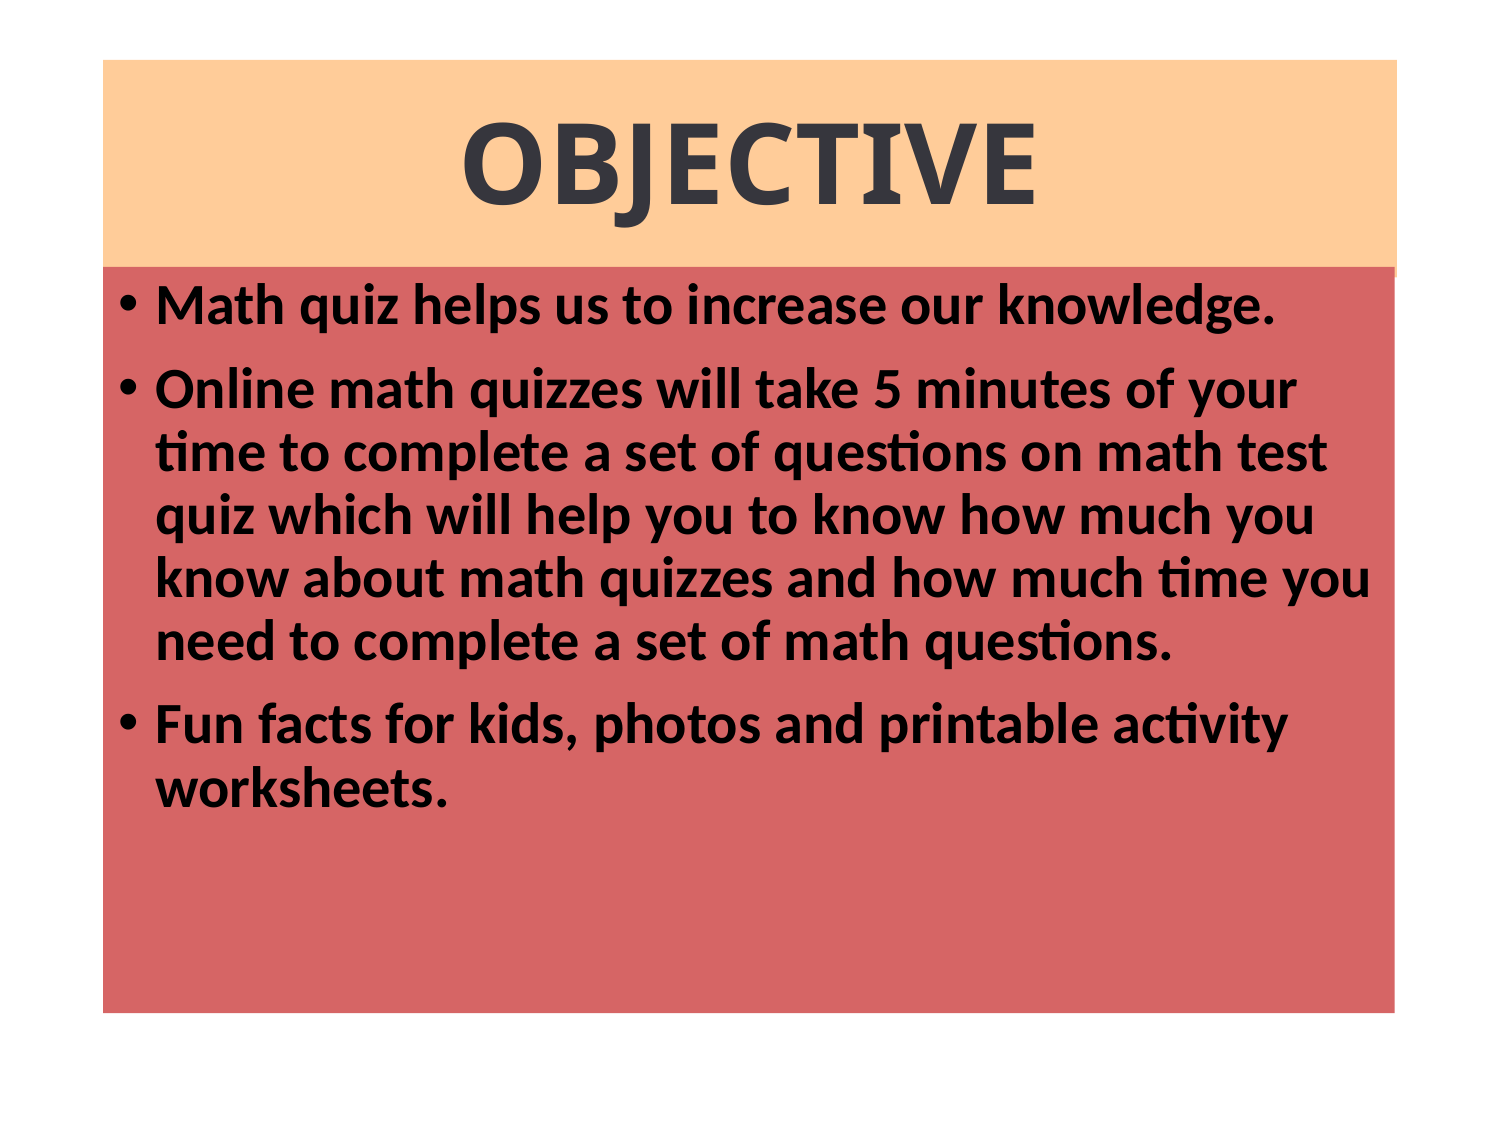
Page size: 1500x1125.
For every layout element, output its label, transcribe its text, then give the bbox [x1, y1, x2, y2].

list Math quiz helps us to increase our knowledge. Online math quizzes will take 5 minutes of your time to complete a set of questions on math test quiz which will help you to know how much you know about math quizzes and how much time you need to complete a set of math questions. Fun facts for kids, photos and printable activity worksheets. [103, 266, 1395, 1014]
title OBJECTIVE [103, 59, 1397, 278]
